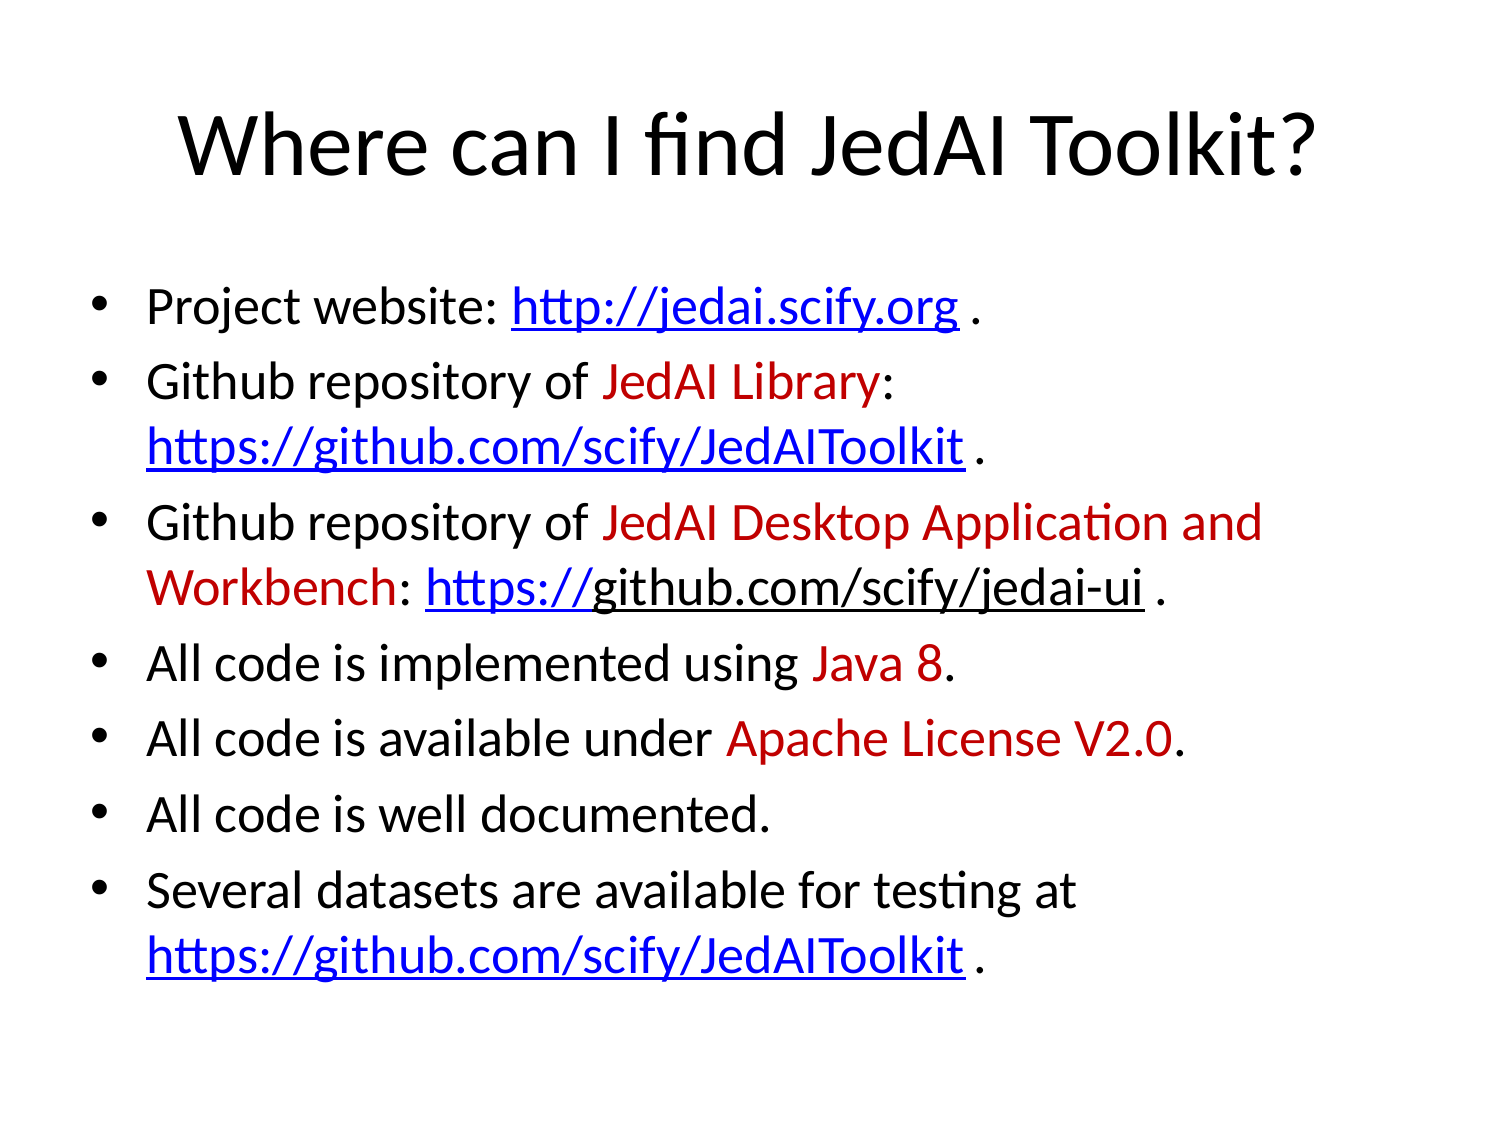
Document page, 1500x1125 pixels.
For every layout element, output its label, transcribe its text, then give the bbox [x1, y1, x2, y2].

list Project website: http://jedai.scify.org . Github repository of JedAI Library: https://github.com/scify/JedAIToolkit . Github repository of JedAI Desktop Application and Workbench: https://github.com/scify/jedai-ui . All code is implemented using Java 8. All code is available under Apache License V2.0. All code is well documented. Several datasets are available for testing at https://github.com/scify/JedAIToolkit . [75, 262, 1425, 1063]
title Where can I find JedAI Toolkit? [75, 45, 1425, 233]
